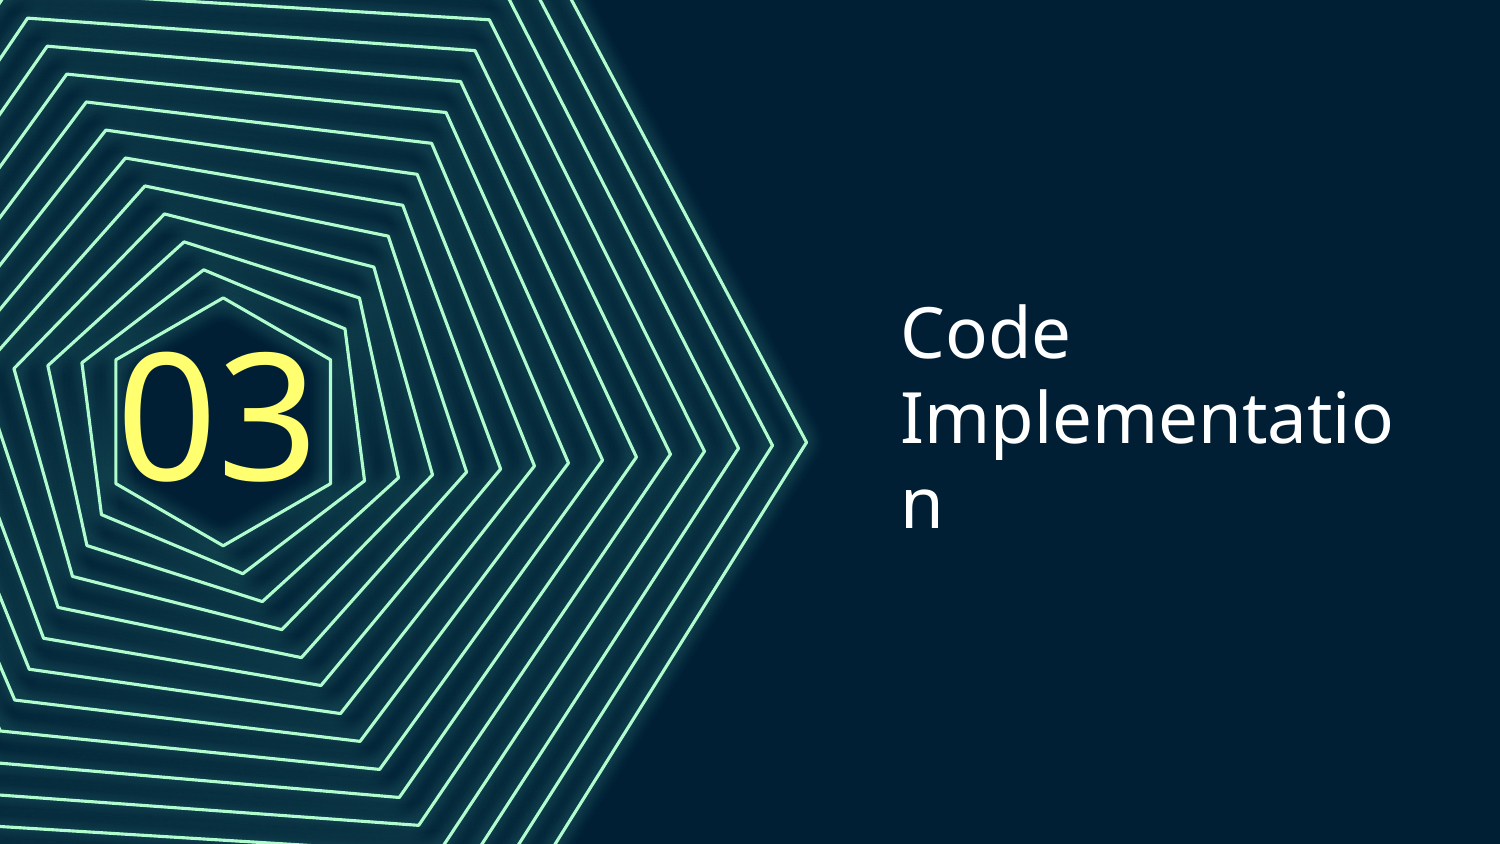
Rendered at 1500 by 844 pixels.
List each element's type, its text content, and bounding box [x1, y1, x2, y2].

title Code Implementation [885, 336, 1417, 495]
title 03 [85, 307, 350, 512]
